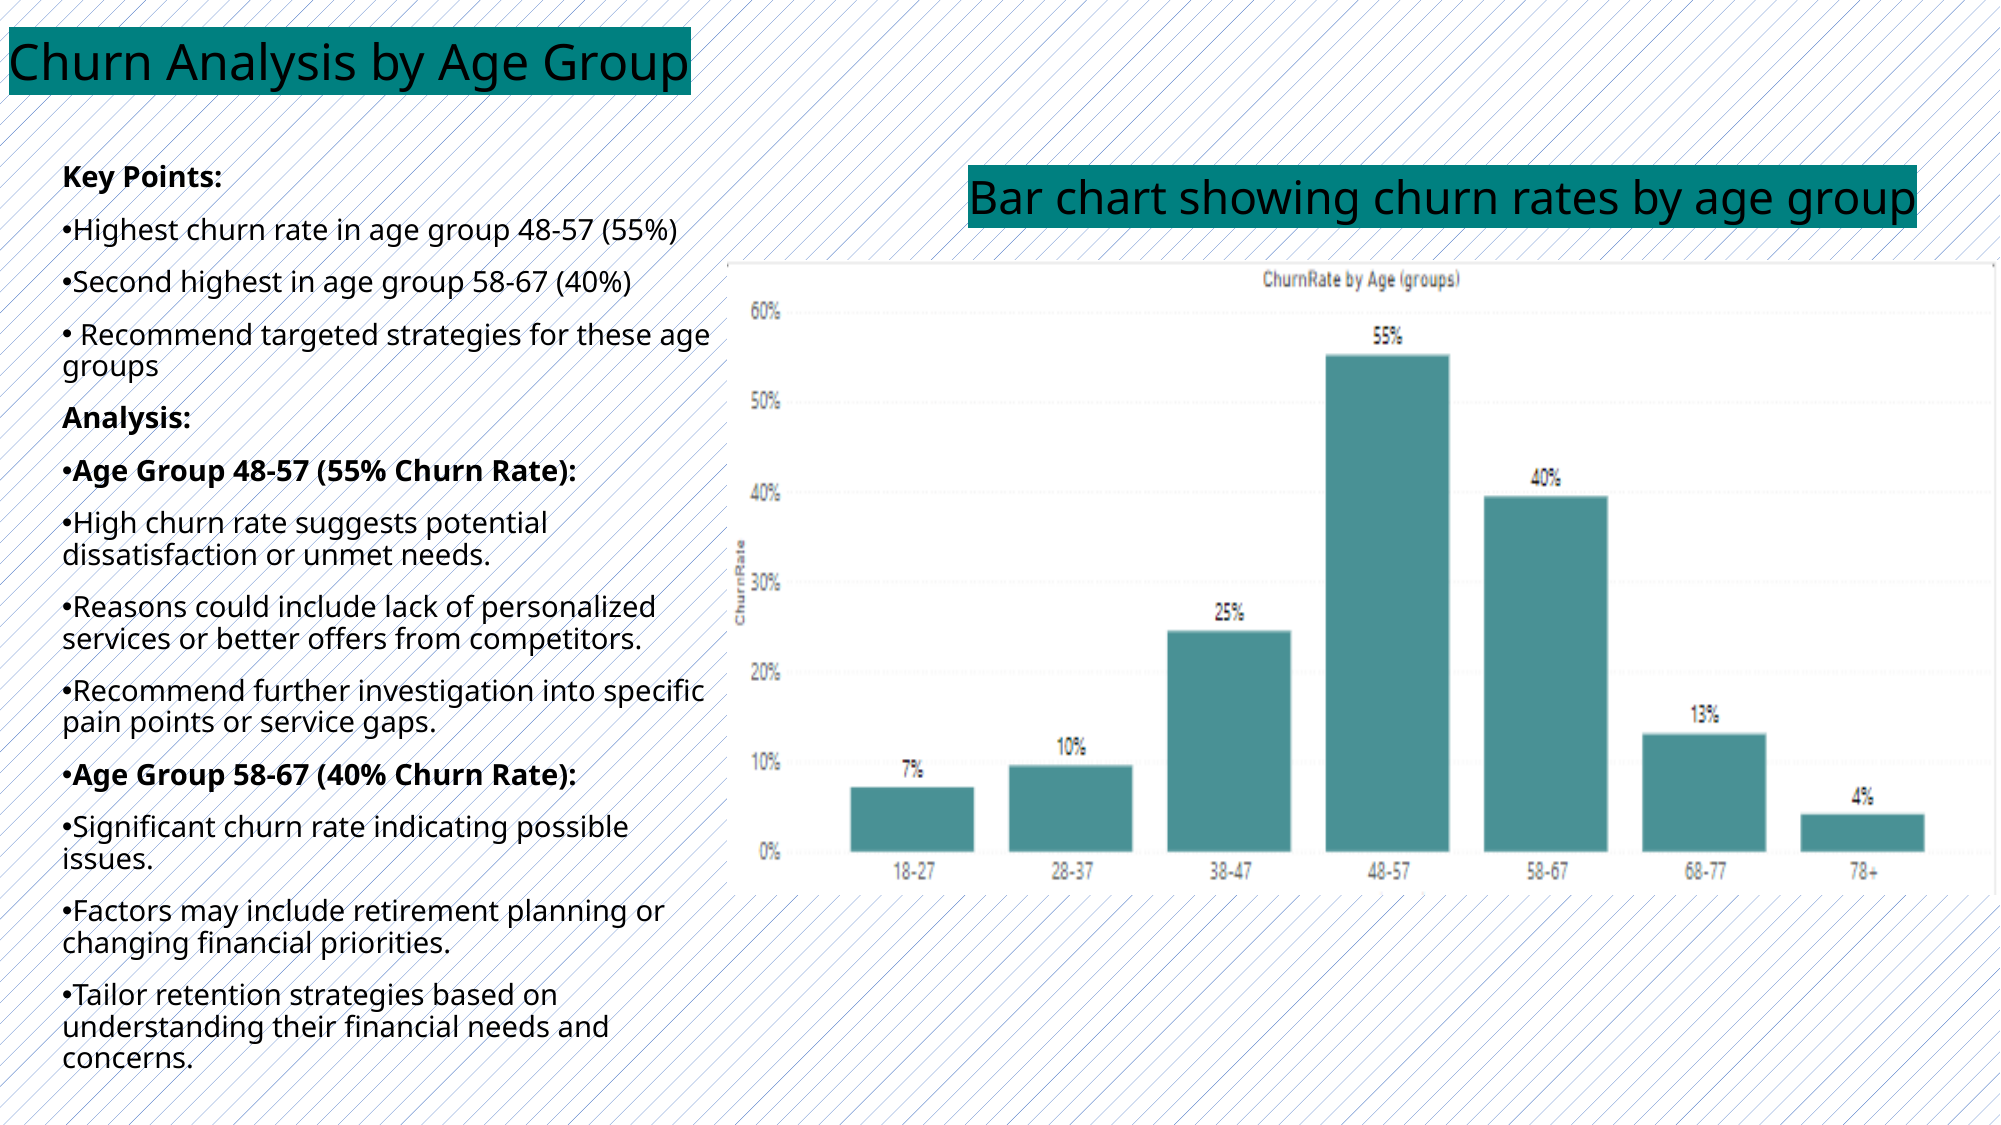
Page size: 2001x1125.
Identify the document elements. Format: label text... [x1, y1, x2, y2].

text_box Bar chart showing churn rates by age group [932, 162, 1953, 232]
picture [727, 260, 2000, 896]
list Key Points: Highest churn rate in age group 48-57 (55%) Second highest in age group 58-67 (40%) Recommend targeted strategies for these age groups Analysis: Age Group 48-57 (55% Churn Rate): High churn rate suggests potential dissatisfaction or unmet needs. Reasons could include lack of personalized services or better offers from competitors. Recommend further investigation into specific pain points or service gaps. Age Group 58-67 (40% Churn Rate): Significant churn rate indicating possible issues. Factors may include retirement planning or changing financial priorities. Tailor retention strategies based on understanding their financial needs and concerns. [47, 155, 728, 1125]
title Churn Analysis by Age Group [0, 11, 763, 99]
